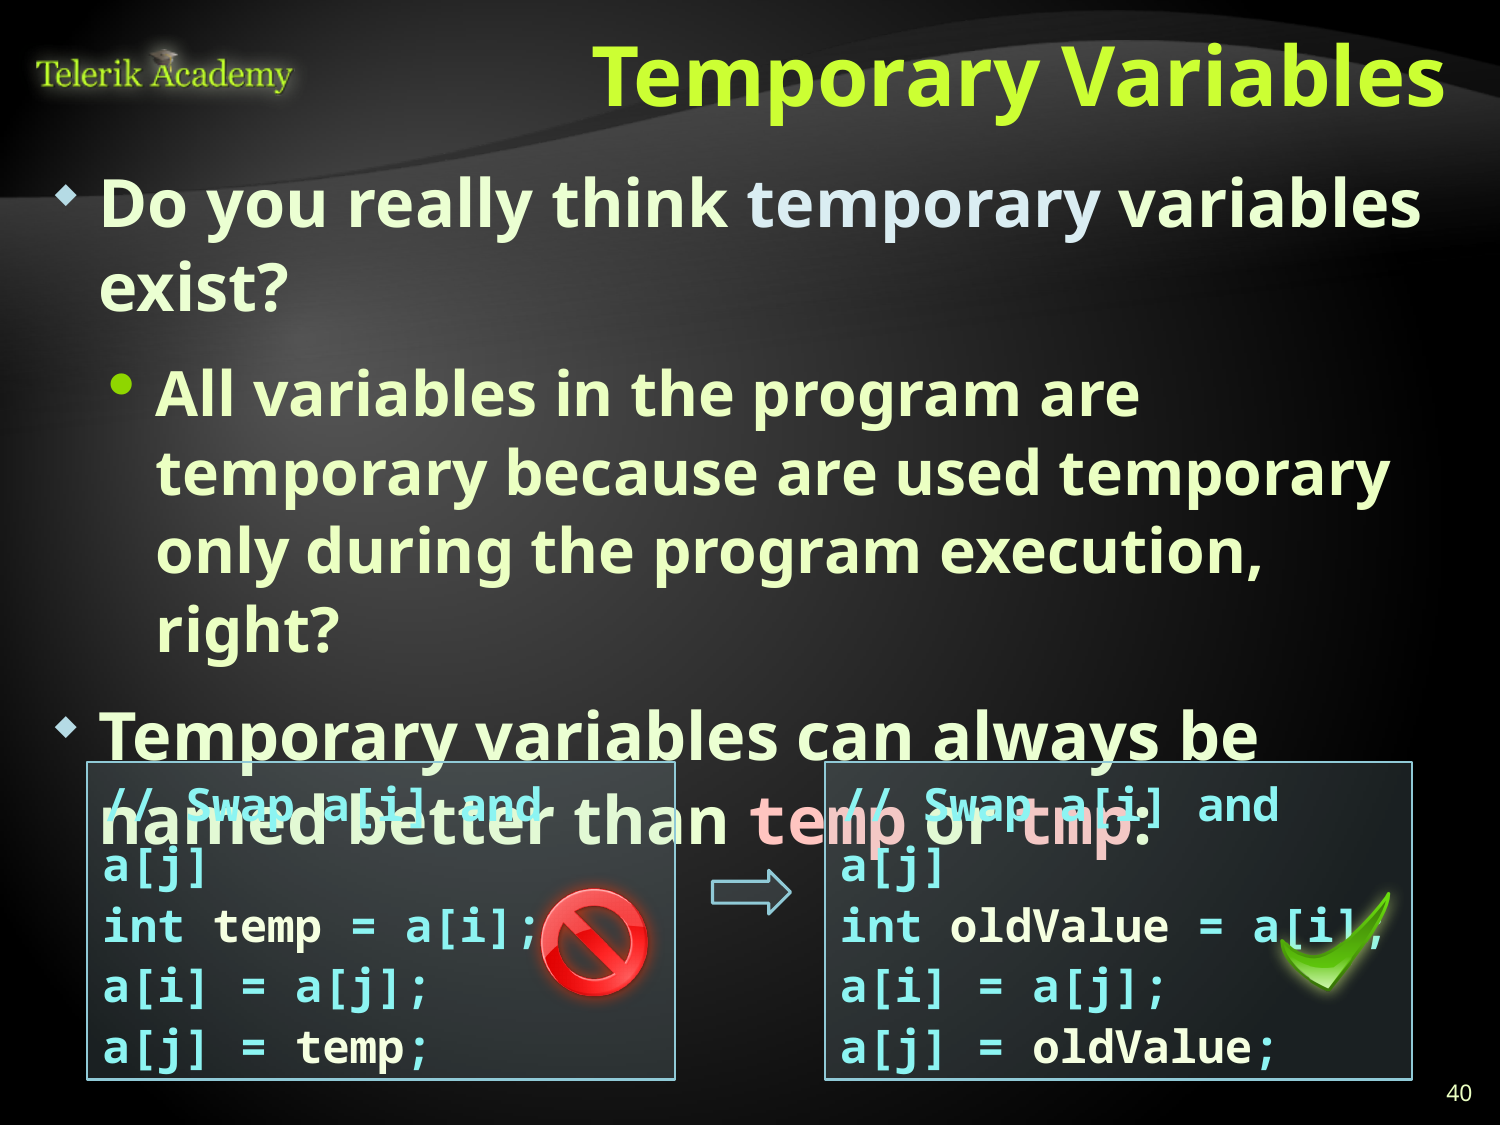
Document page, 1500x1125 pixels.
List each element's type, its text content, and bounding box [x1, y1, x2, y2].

title Naming Files in C# / Java [531, 878, 660, 999]
text_box // Swap a[i] and a[j] int oldValue = a[i]; a[i] = a[j]; a[j] = oldValue; [824, 762, 1413, 1080]
picture [0, 0, 1500, 1125]
text_box // Swap a[i] and a[j] int temp = a[i]; a[i] = a[j]; a[j] = temp; [87, 762, 675, 1080]
slide_number 40 [1412, 1074, 1488, 1113]
list Do you really think temporary variables exist? All variables in the program are temporary because are used temporary only during the program execution, right? Temporary variables can always be named better than temp or tmp: [37, 149, 1463, 1100]
title Temporary Variables [300, 12, 1463, 149]
text_box [712, 870, 791, 915]
